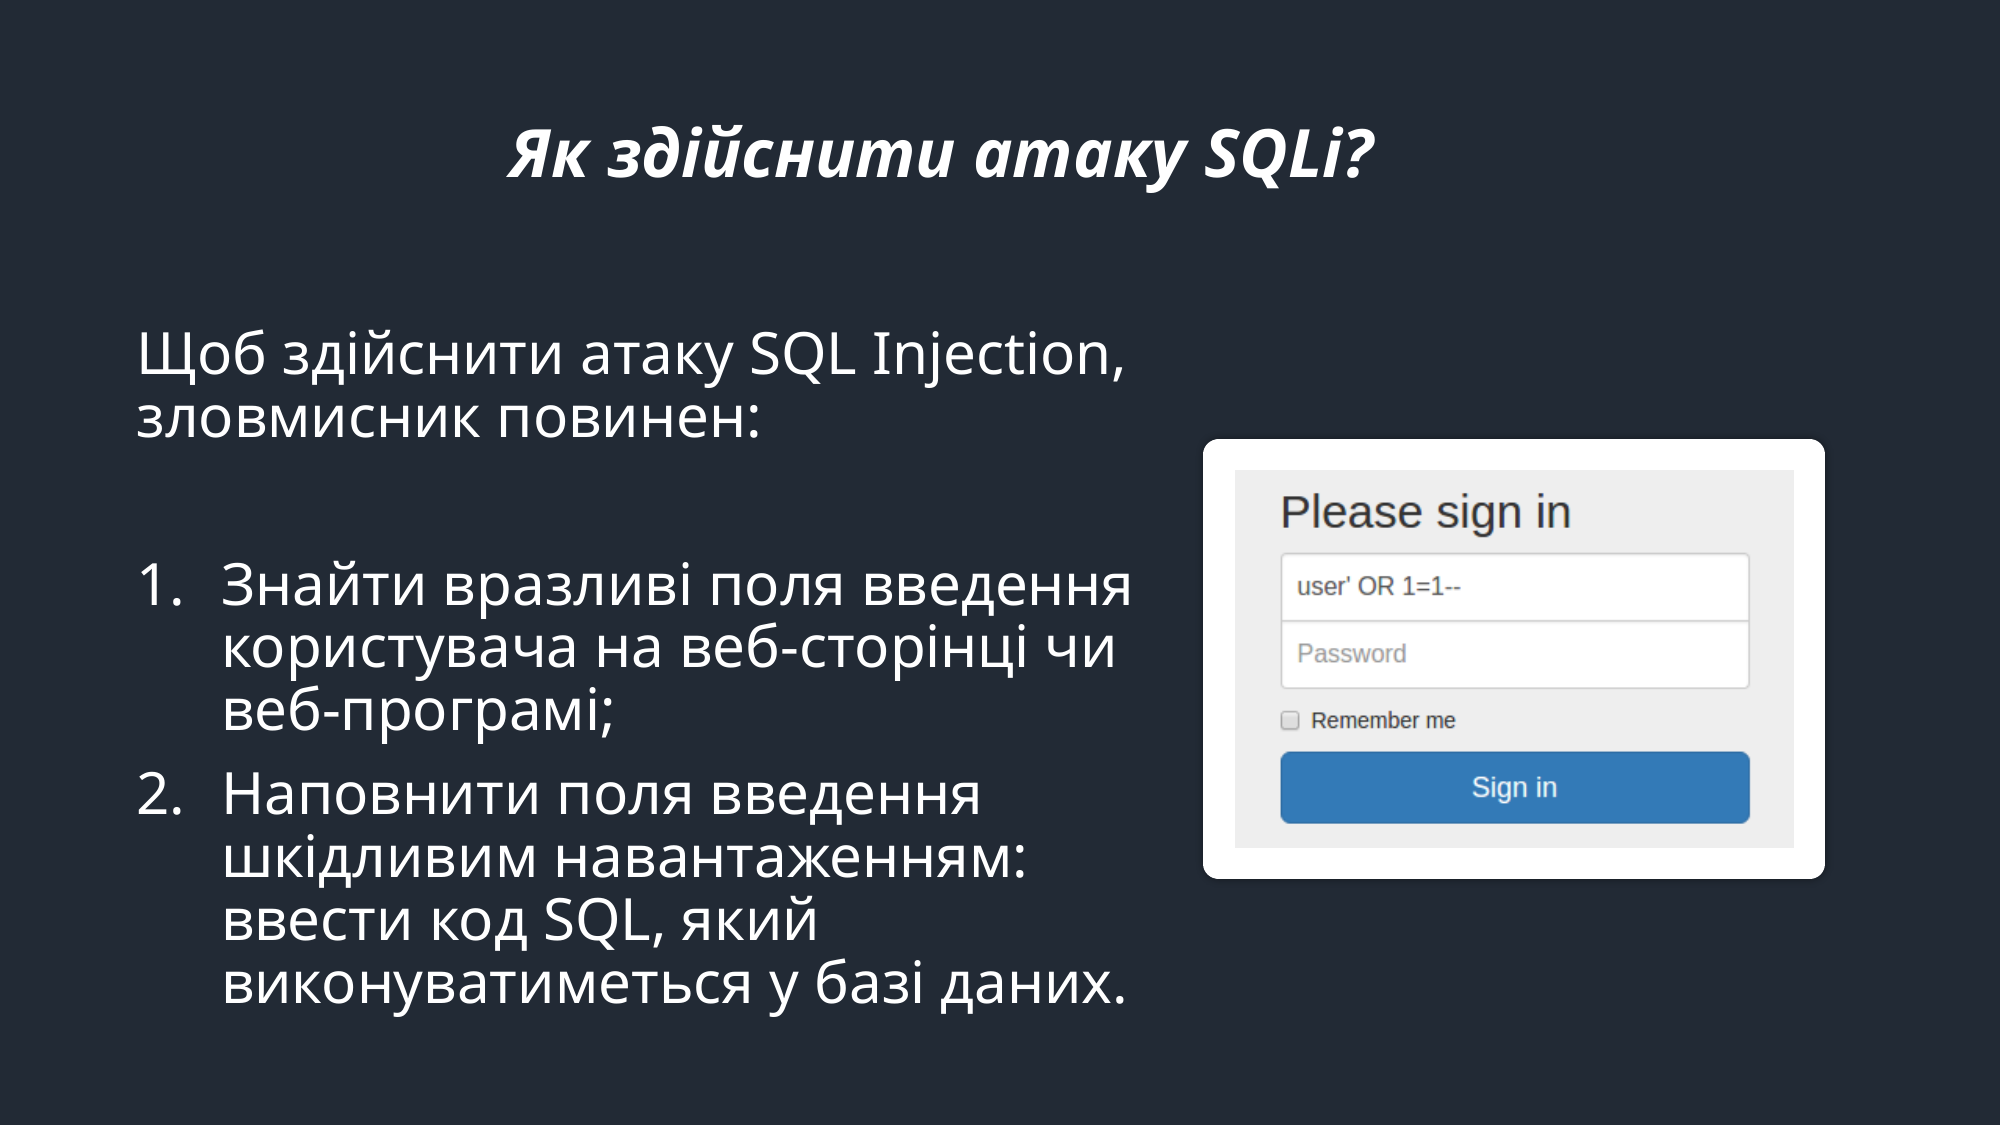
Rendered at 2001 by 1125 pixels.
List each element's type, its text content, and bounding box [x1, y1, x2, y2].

picture [1234, 470, 1794, 849]
text_box Як здійснити атаку SQLi? [495, 103, 1474, 198]
list Щоб здійснити атаку SQL Injection, зловмисник повинен: Знайти вразливі поля введення користувача на веб-сторінці чи веб-програмі; Наповнити поля введення шкідливим навантаженням: ввести код SQL, який виконуватиметься у базі даних. [121, 316, 1179, 1002]
